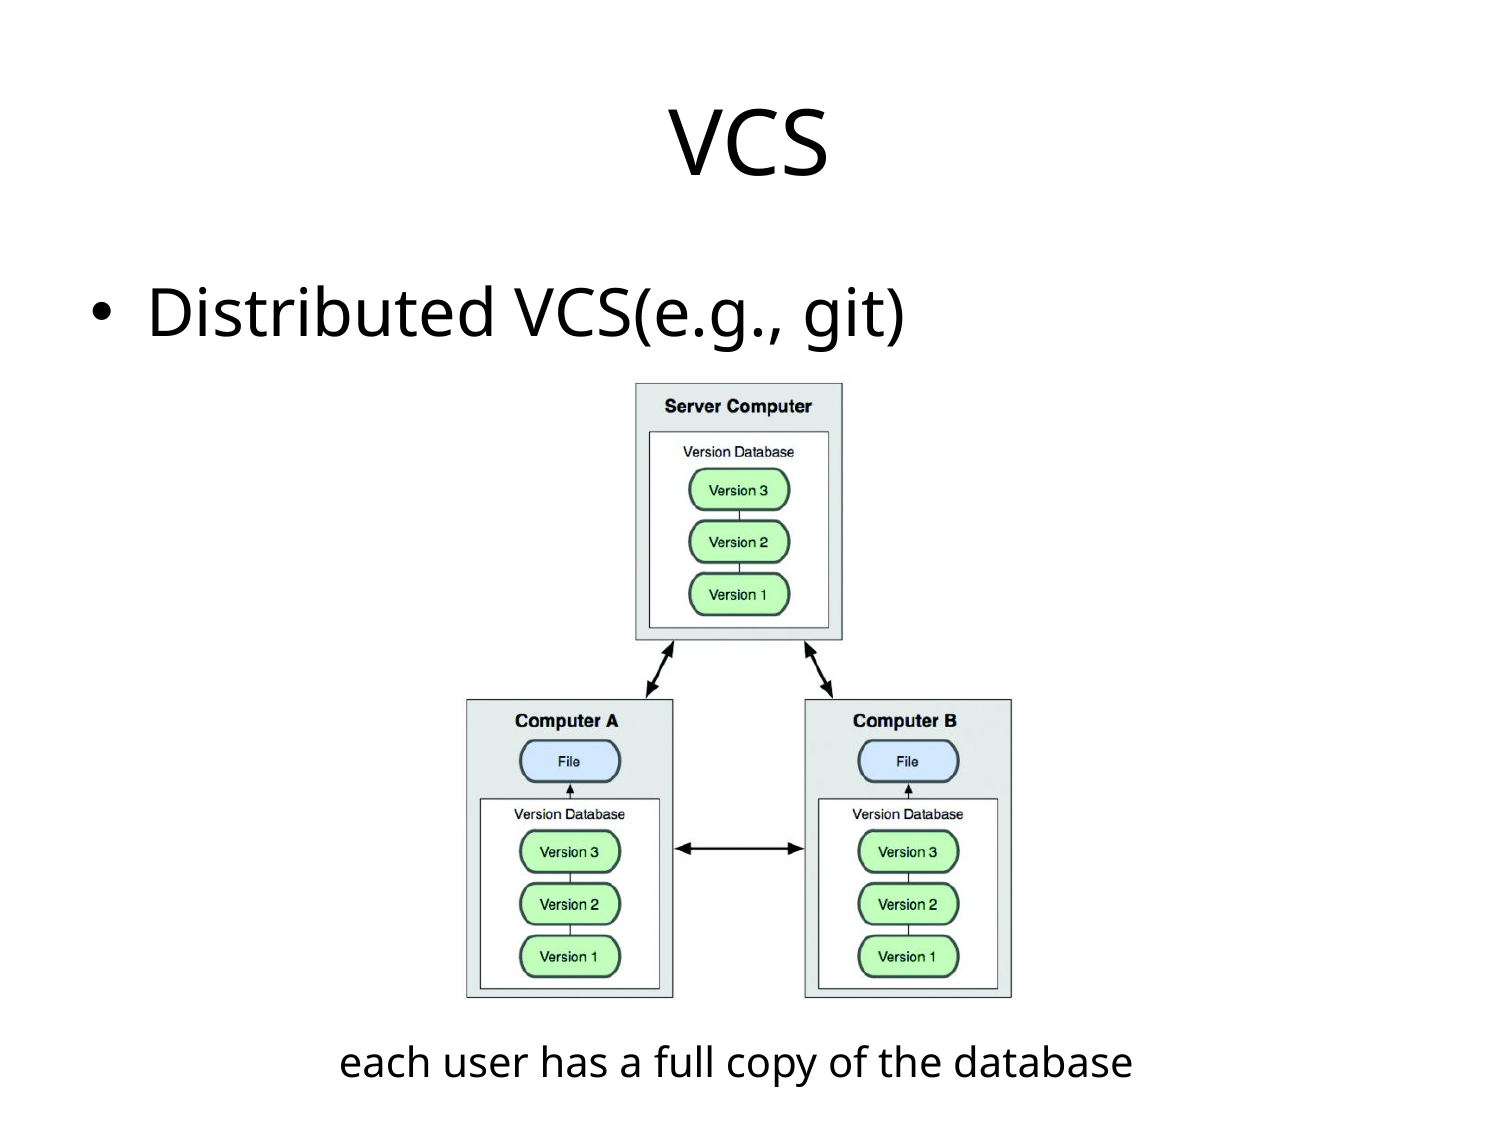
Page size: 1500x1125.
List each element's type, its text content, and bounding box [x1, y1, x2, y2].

title VCS [75, 45, 1425, 233]
text_box each user has a full copy of the database [324, 1028, 1149, 1094]
list Distributed VCS(e.g., git) [75, 262, 1425, 1005]
picture [454, 371, 1022, 1009]
